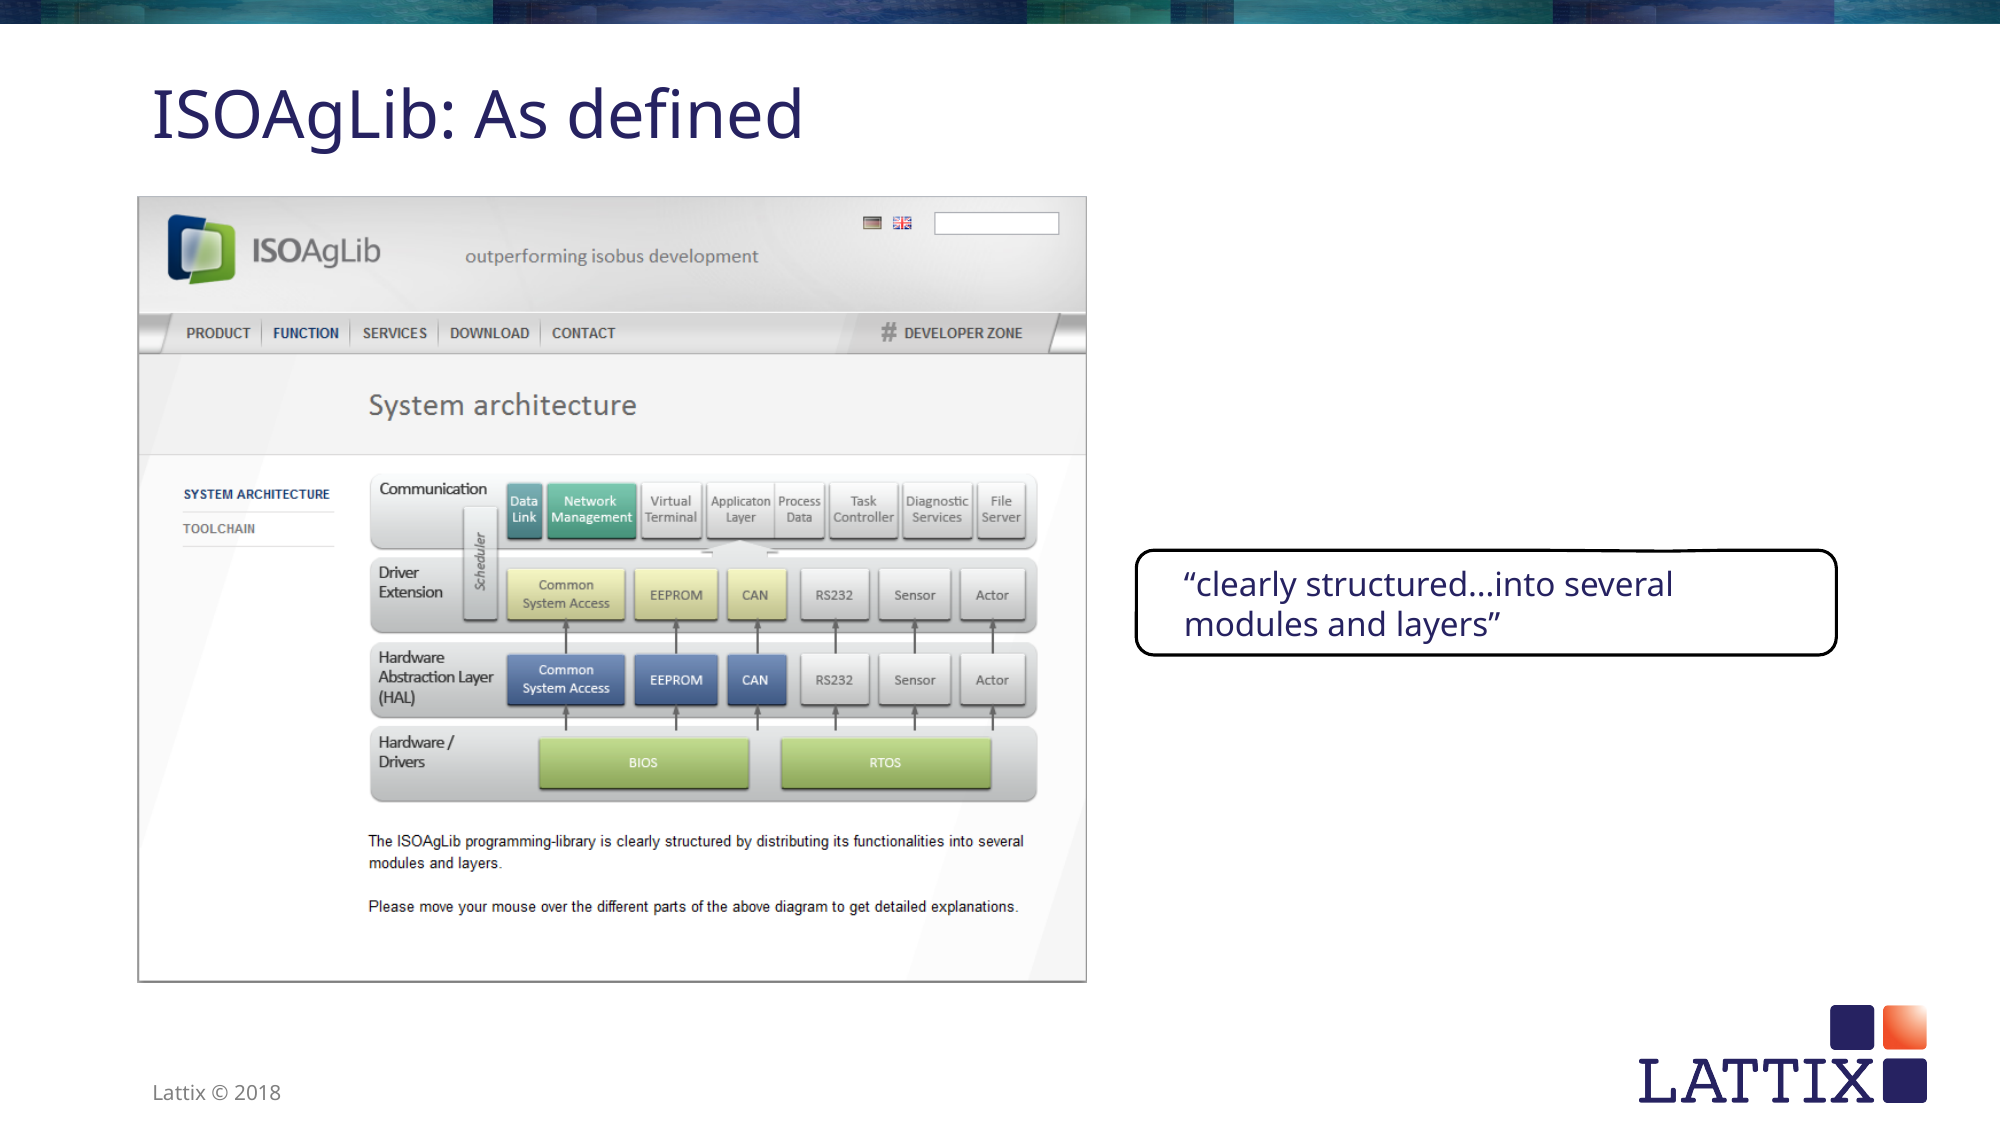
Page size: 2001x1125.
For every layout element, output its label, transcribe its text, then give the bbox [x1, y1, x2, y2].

picture [0, 0, 2000, 24]
picture [137, 196, 1087, 983]
picture [1639, 1005, 1927, 1103]
text_box “clearly structured…into several modules and layers” [1136, 550, 1837, 655]
title ISOAgLib: As defined [137, 59, 1863, 175]
